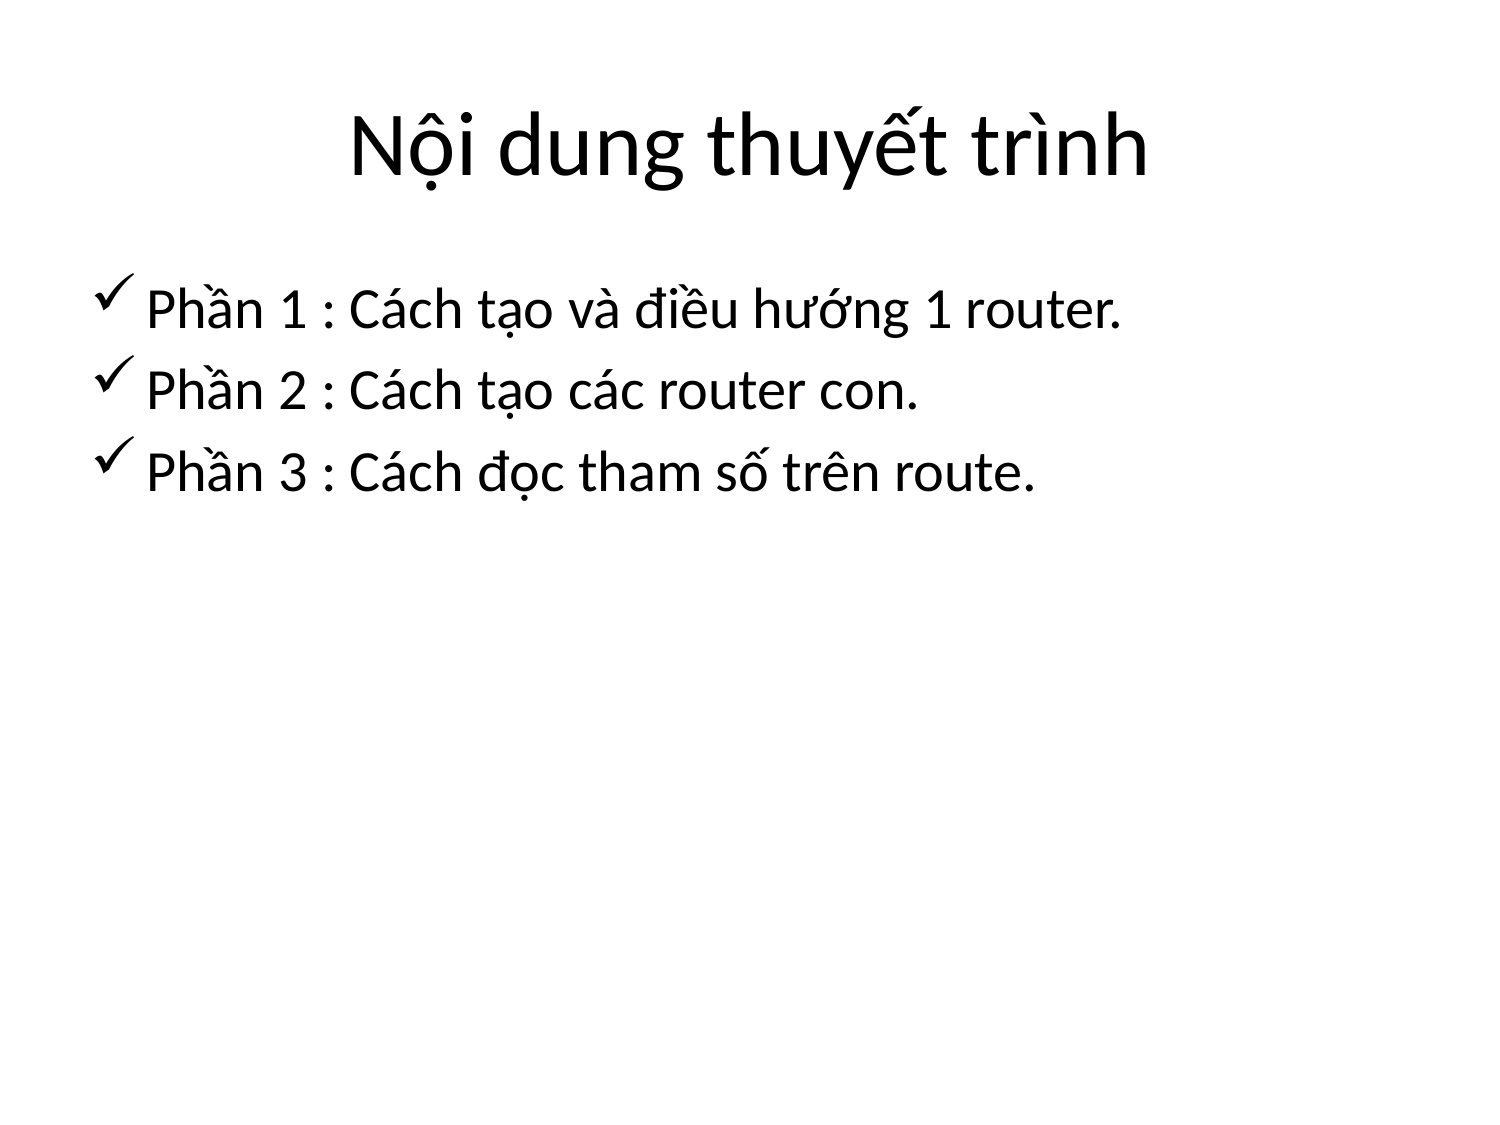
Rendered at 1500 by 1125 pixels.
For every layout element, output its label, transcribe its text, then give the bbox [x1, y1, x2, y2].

list Phần 1 : Cách tạo và điều hướng 1 router. Phần 2 : Cách tạo các router con. Phần 3 : Cách đọc tham số trên route. [75, 262, 1425, 1005]
title Nội dung thuyết trình [75, 45, 1425, 233]
